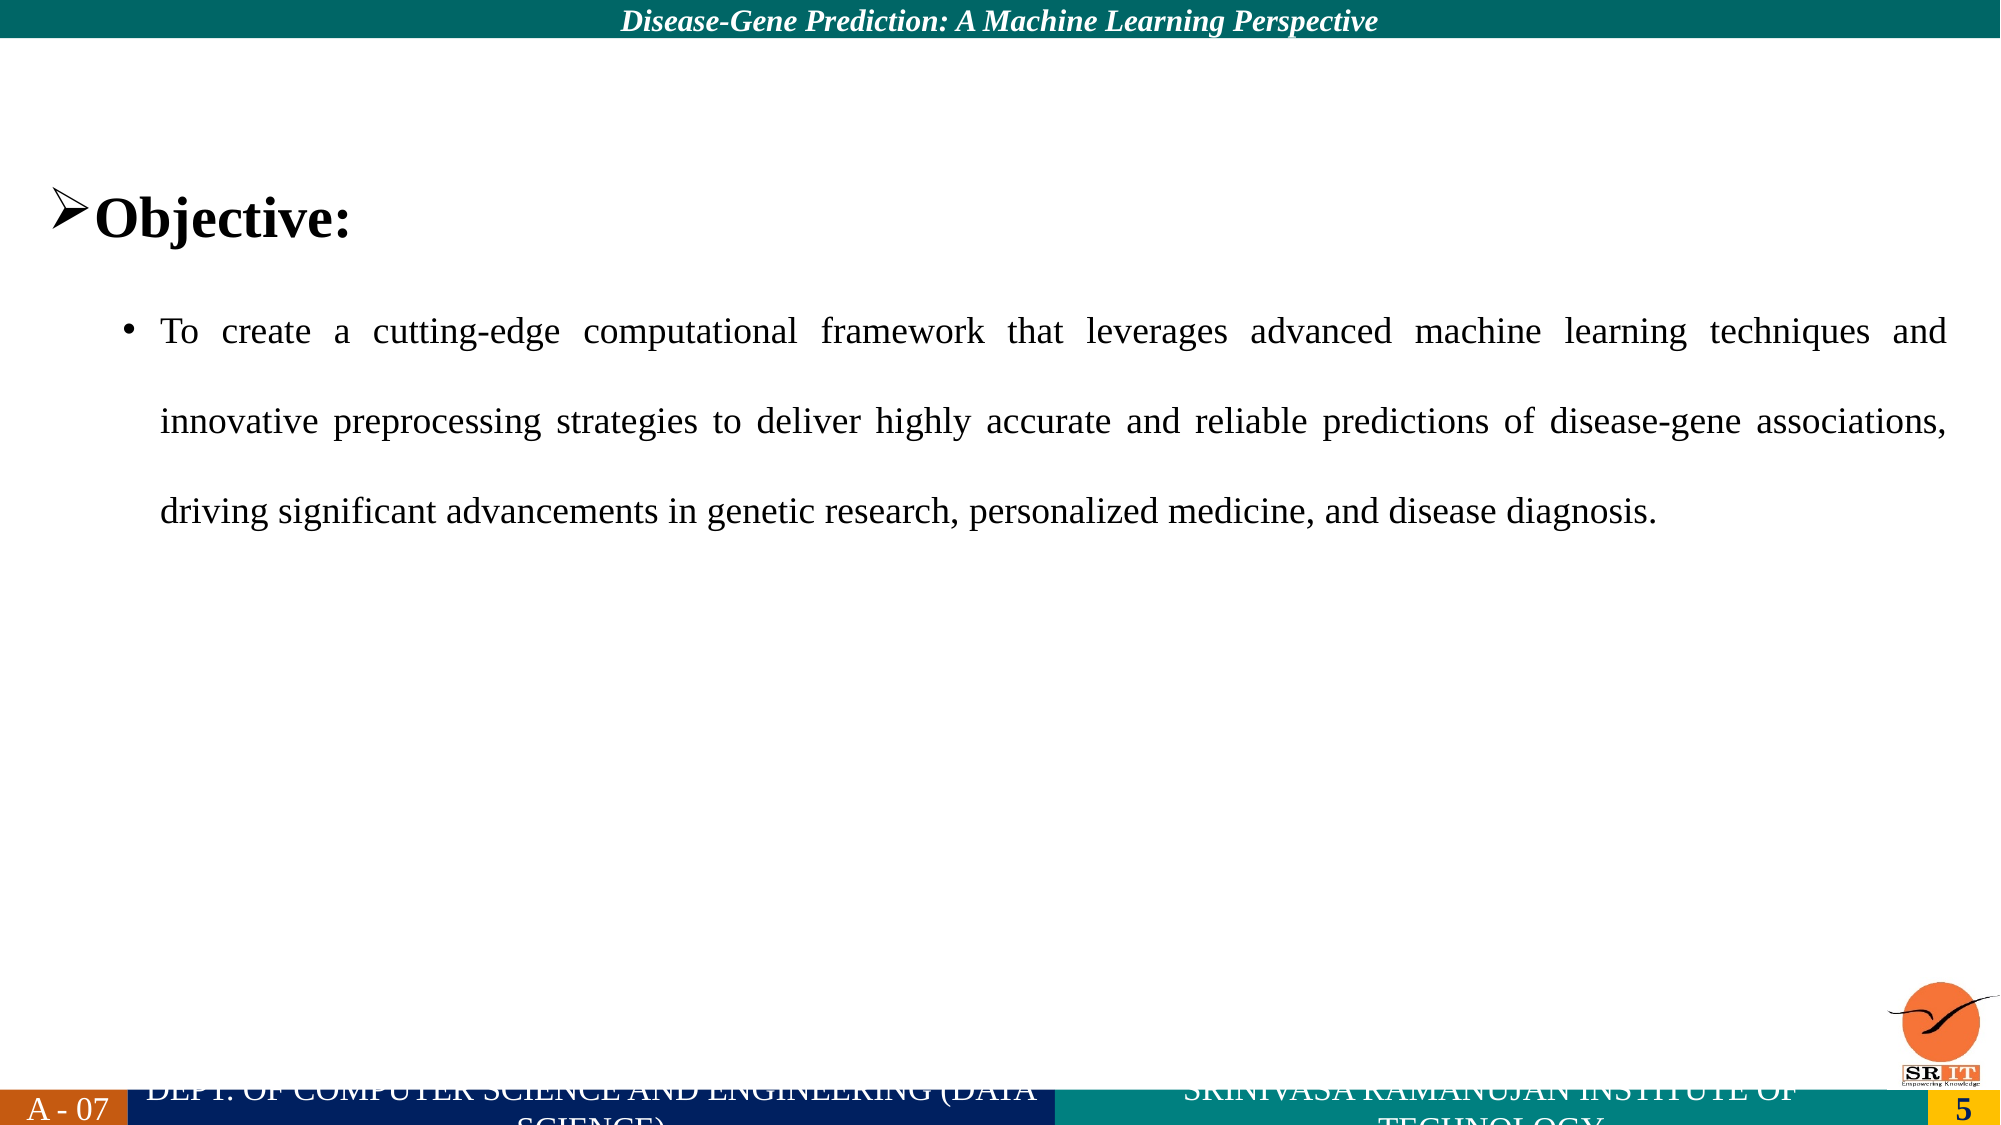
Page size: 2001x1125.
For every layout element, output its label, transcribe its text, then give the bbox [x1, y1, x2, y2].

picture [1887, 977, 2000, 1090]
list Objective: To create a cutting-edge computational framework that leverages advanced machine learning techniques and innovative preprocessing strategies to deliver highly accurate and reliable predictions of disease-gene associations, driving significant advancements in genetic research, personalized medicine, and disease diagnosis. [32, 179, 1965, 1065]
